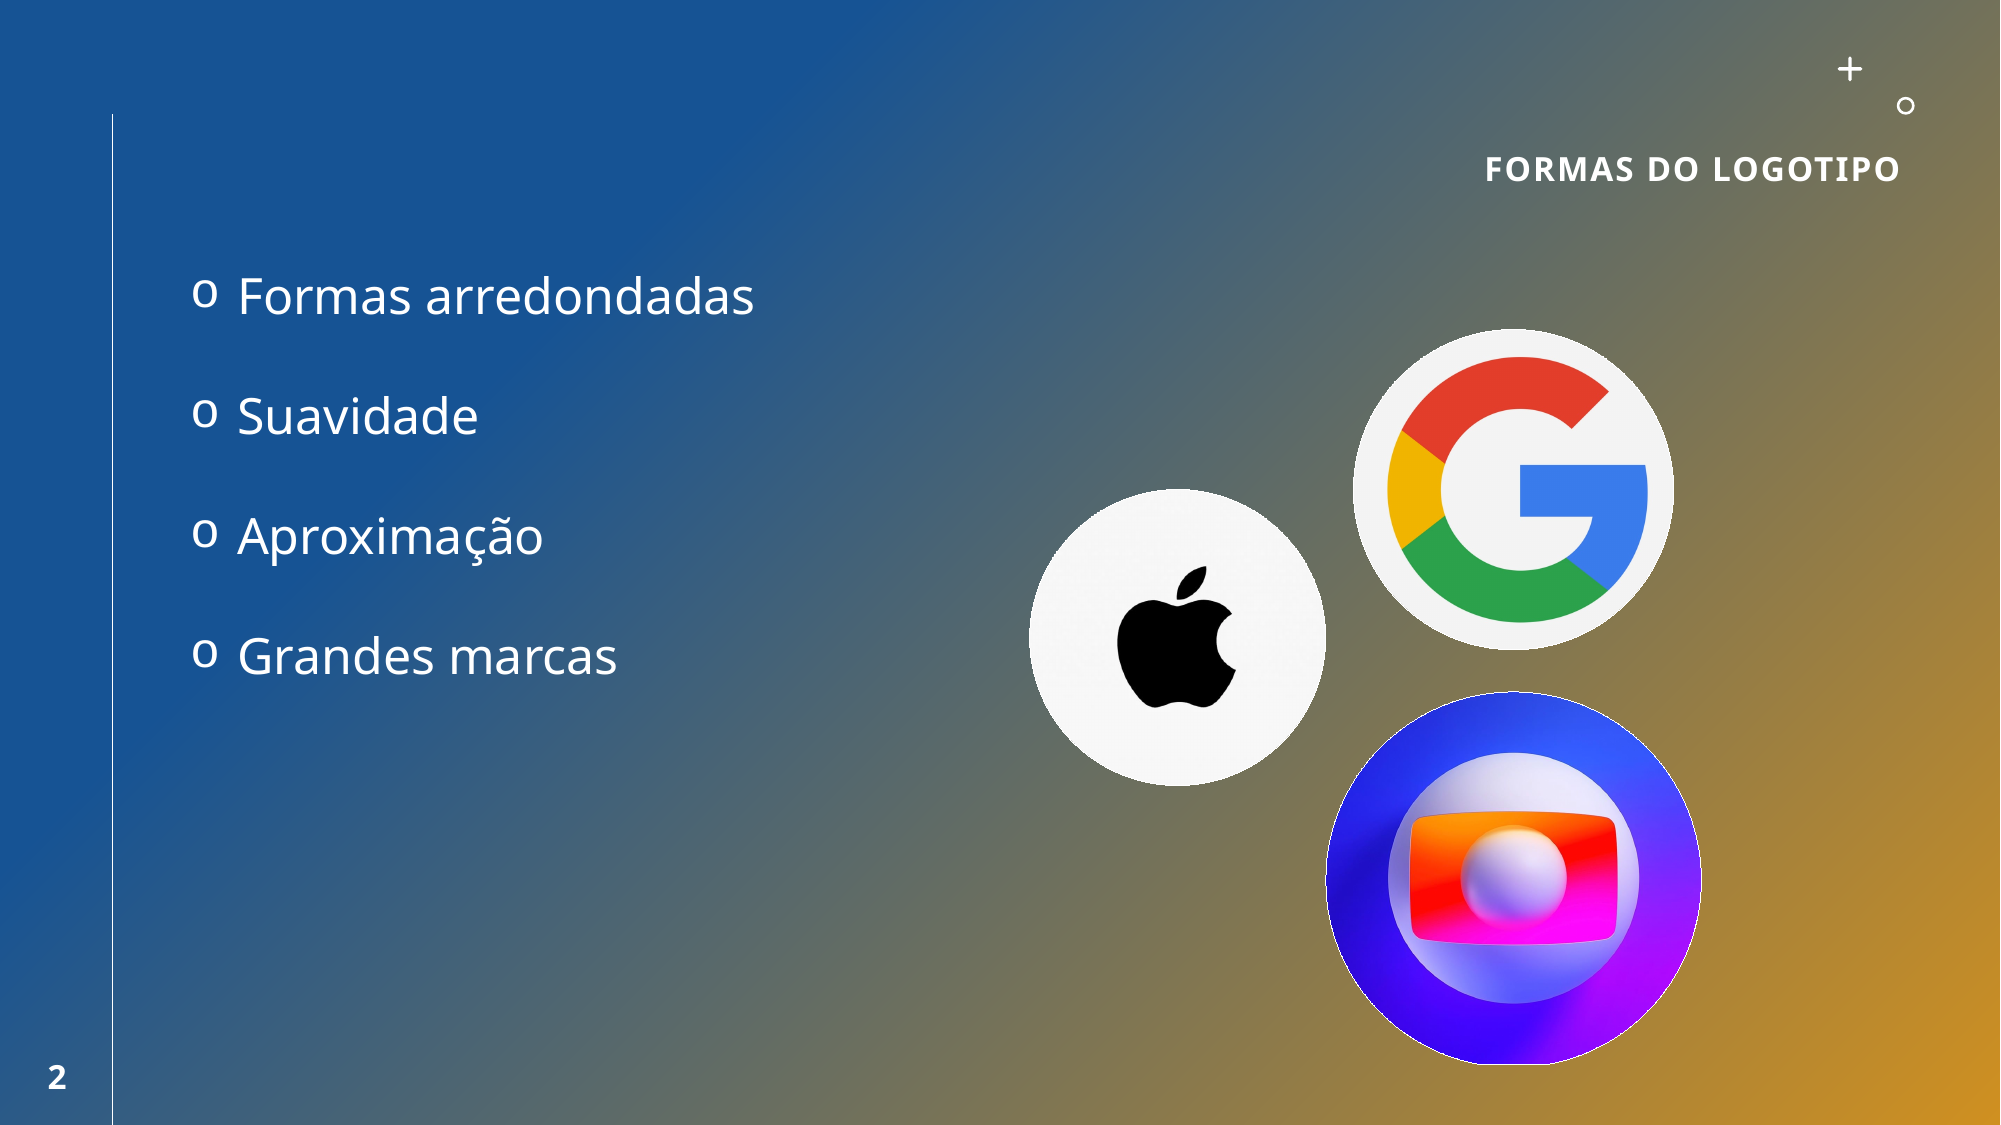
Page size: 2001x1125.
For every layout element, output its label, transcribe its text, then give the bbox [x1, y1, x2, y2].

text_box Formas arredondadas Suavidade Aproximação Grandes marcas [175, 256, 1138, 752]
slide_number 2 [32, 1054, 73, 1103]
footer Formas do logotipo [1395, 138, 1991, 198]
picture [1353, 329, 1674, 650]
picture [1029, 489, 1702, 1065]
